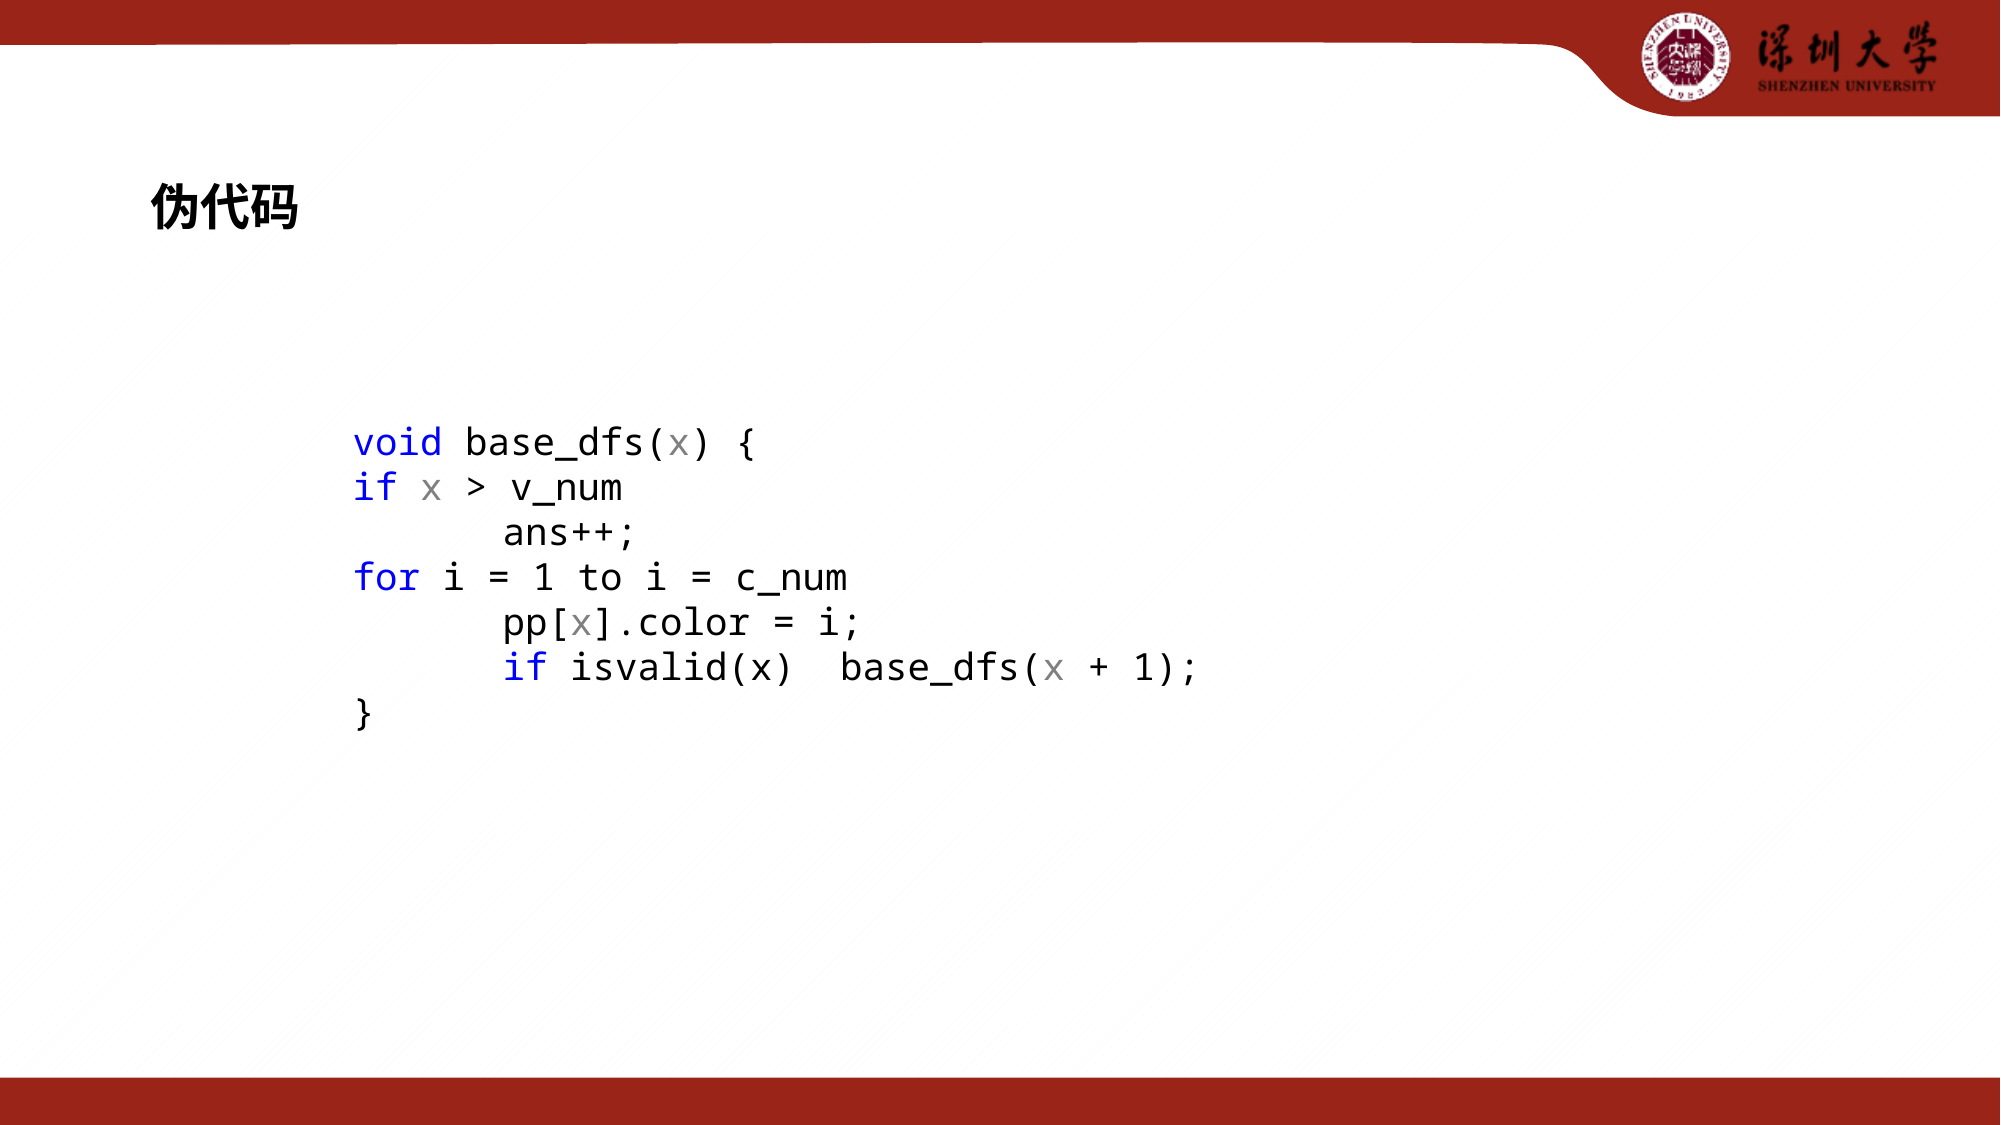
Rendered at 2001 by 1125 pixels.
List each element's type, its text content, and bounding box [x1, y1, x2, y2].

picture [1743, 7, 1974, 107]
picture [1641, 12, 1731, 102]
text_box void base_dfs(x) { if x > v_num ans++; for i = 1 to i = c_num pp[x].color = i; if isvalid(x) base_dfs(x + 1); } [337, 411, 1855, 741]
text_box 伪代码 [135, 167, 429, 243]
